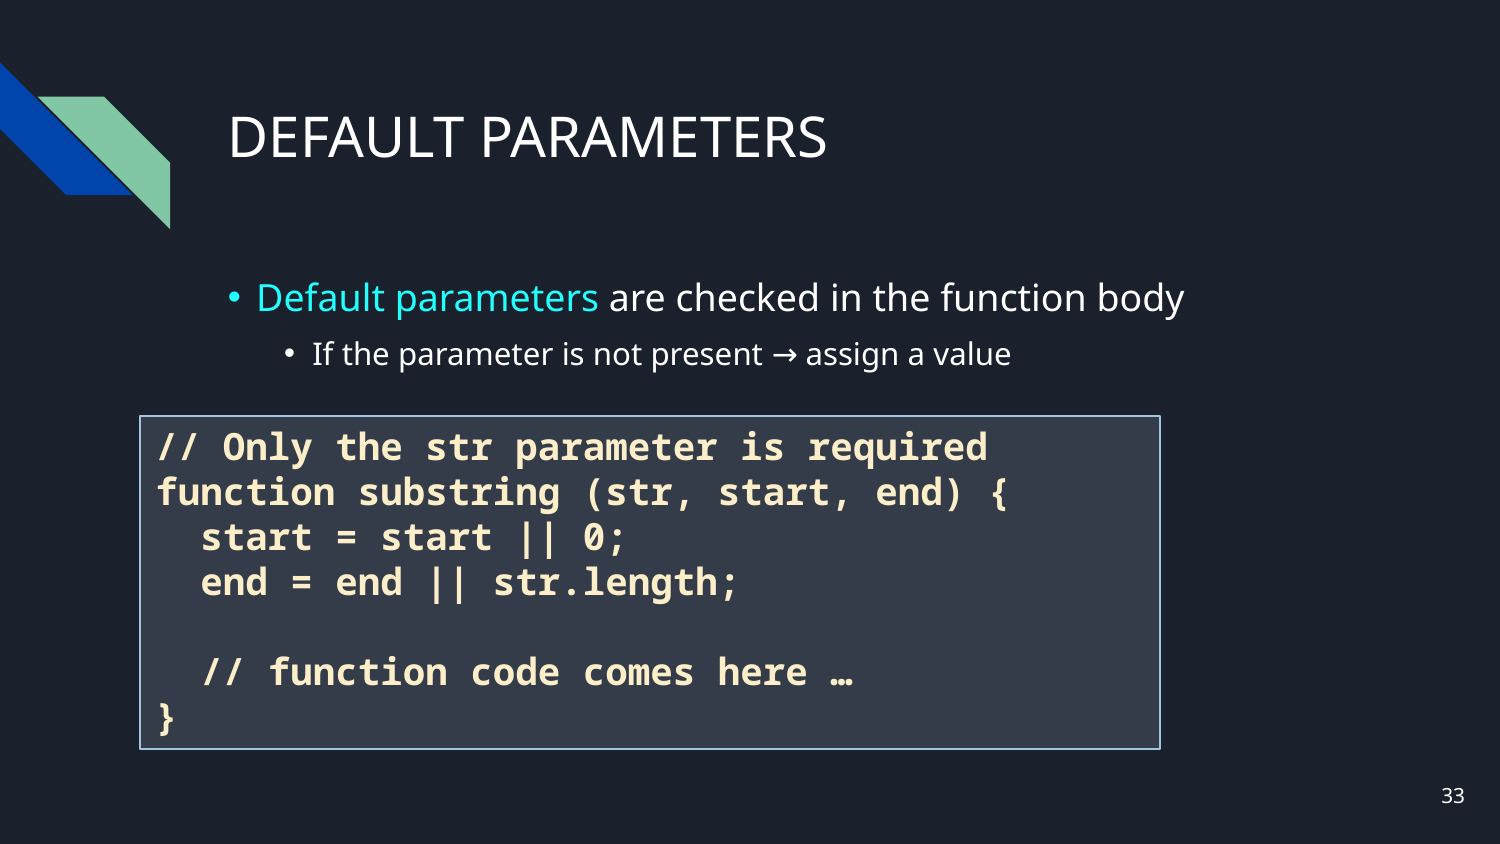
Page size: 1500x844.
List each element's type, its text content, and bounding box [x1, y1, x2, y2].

slide_number 33 [1389, 764, 1480, 830]
list Default parameters are checked in the function body If the parameter is not present → assign a value [212, 257, 1368, 735]
text_box // Only the str parameter is required function substring (str, start, end) { start = start || 0; end = end || str.length; // function code comes here … } [140, 415, 1160, 750]
title DEFAULT PARAMETERS [212, 64, 1368, 215]
